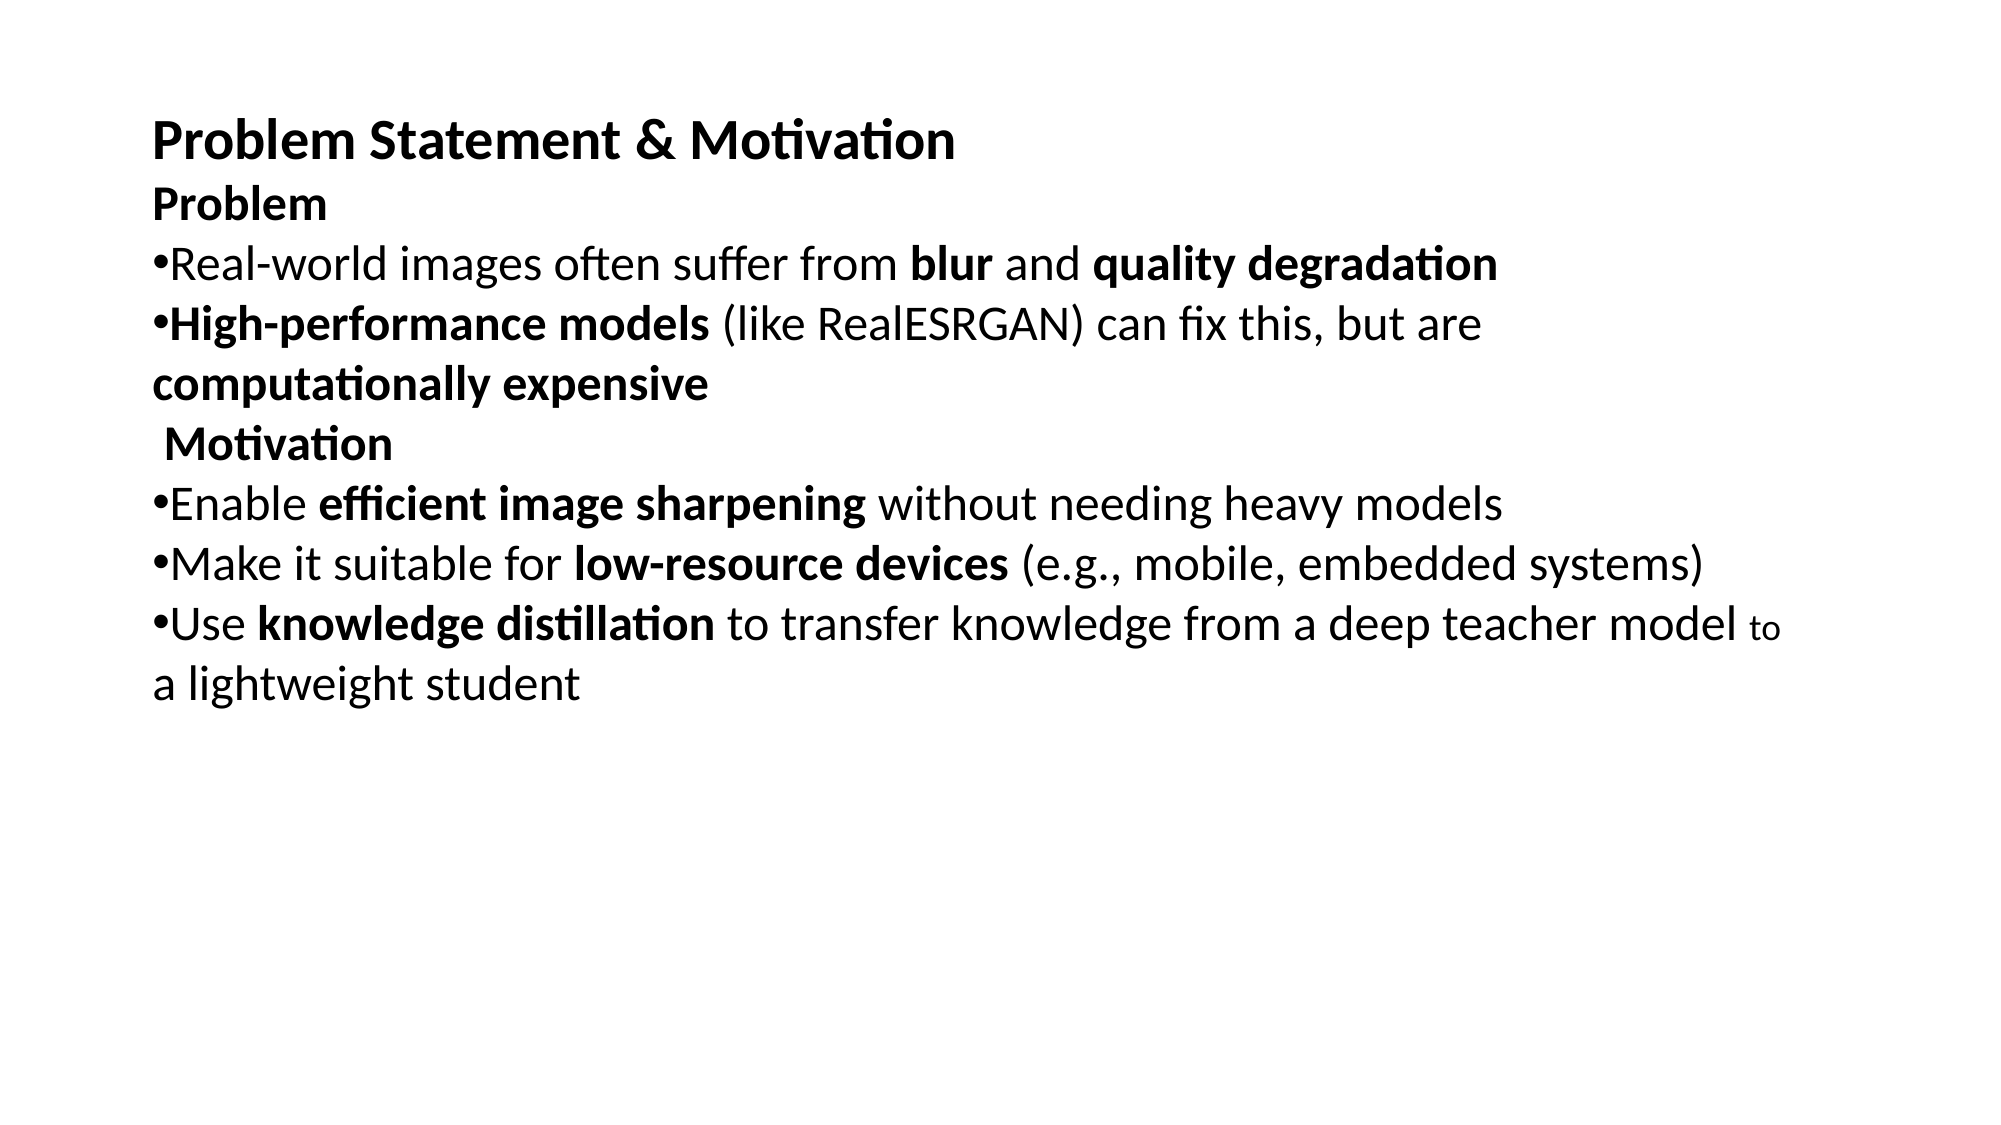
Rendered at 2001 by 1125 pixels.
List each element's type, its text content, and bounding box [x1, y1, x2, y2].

text_box Problem Statement & Motivation Problem Real-world images often suffer from blur and quality degradation High-performance models (like RealESRGAN) can fix this, but are computationally expensive Motivation Enable efficient image sharpening without needing heavy models Make it suitable for low-resource devices (e.g., mobile, embedded systems) Use knowledge distillation to transfer knowledge from a deep teacher model to a lightweight student [137, 93, 1813, 719]
